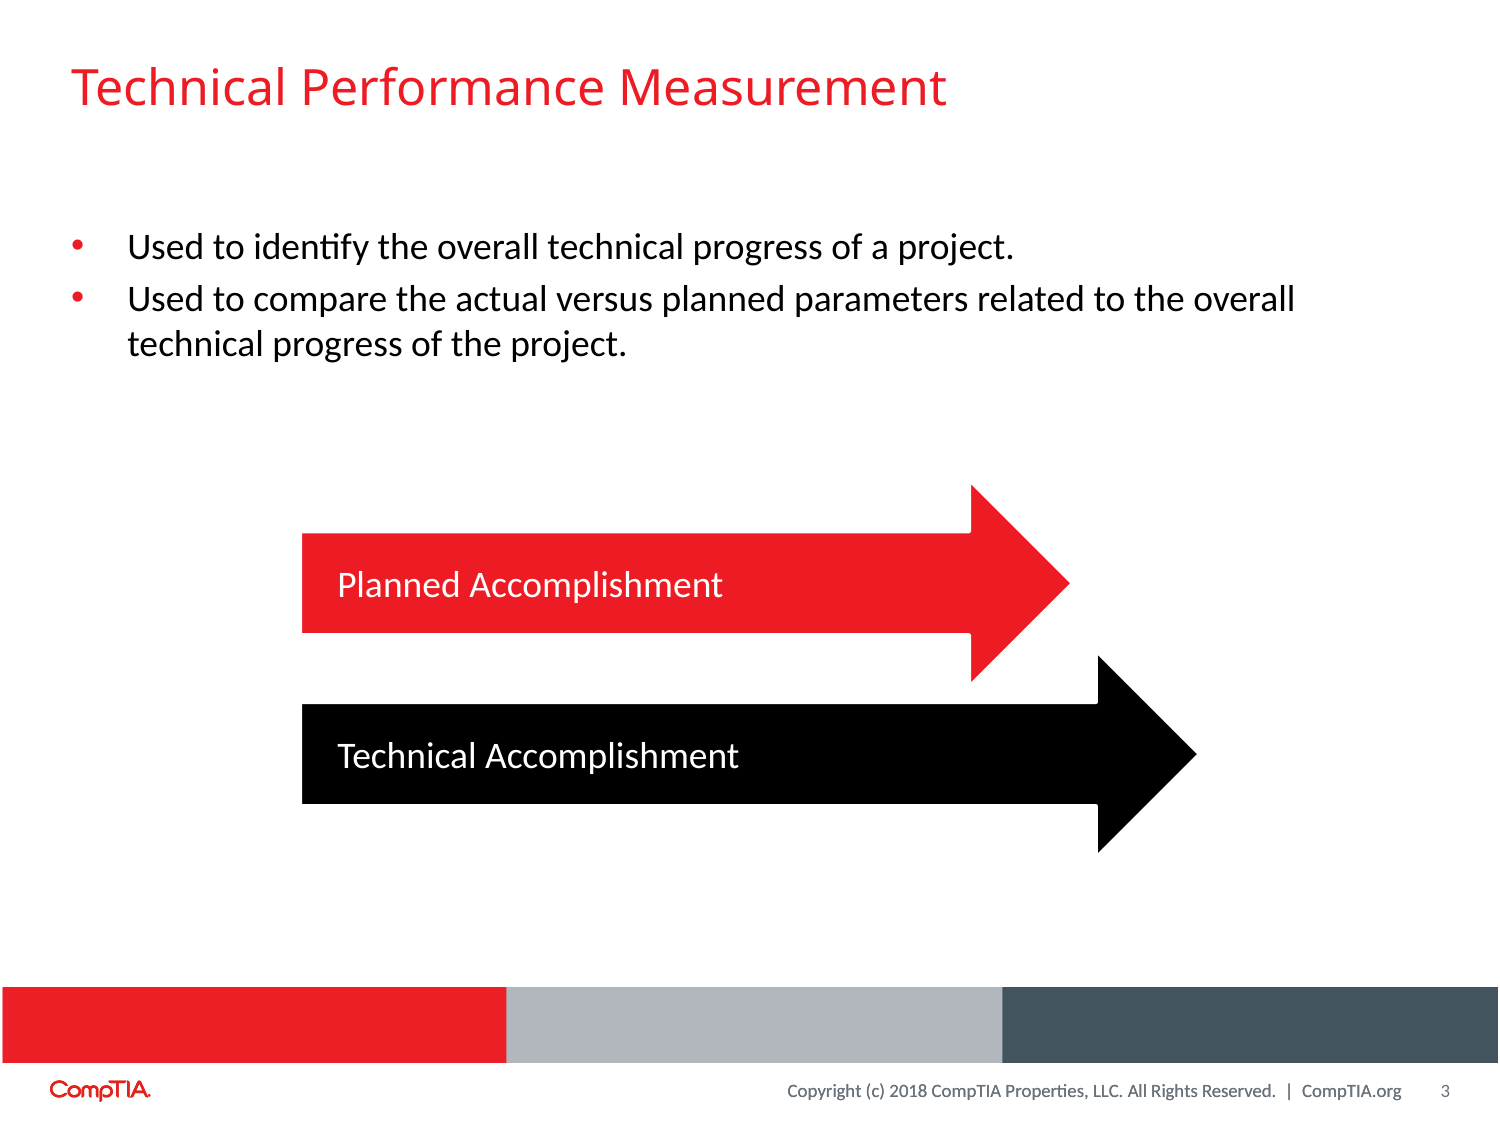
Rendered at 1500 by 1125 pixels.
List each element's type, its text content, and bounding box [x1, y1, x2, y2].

title Technical Performance Measurement [56, 16, 1444, 155]
slide_number 3 [1407, 1067, 1450, 1113]
picture [0, 987, 1500, 1063]
list Used to identify the overall technical progress of a project. Used to compare the actual versus planned parameters related to the overall technical progress of the project. [56, 214, 1444, 941]
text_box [299, 478, 1201, 859]
